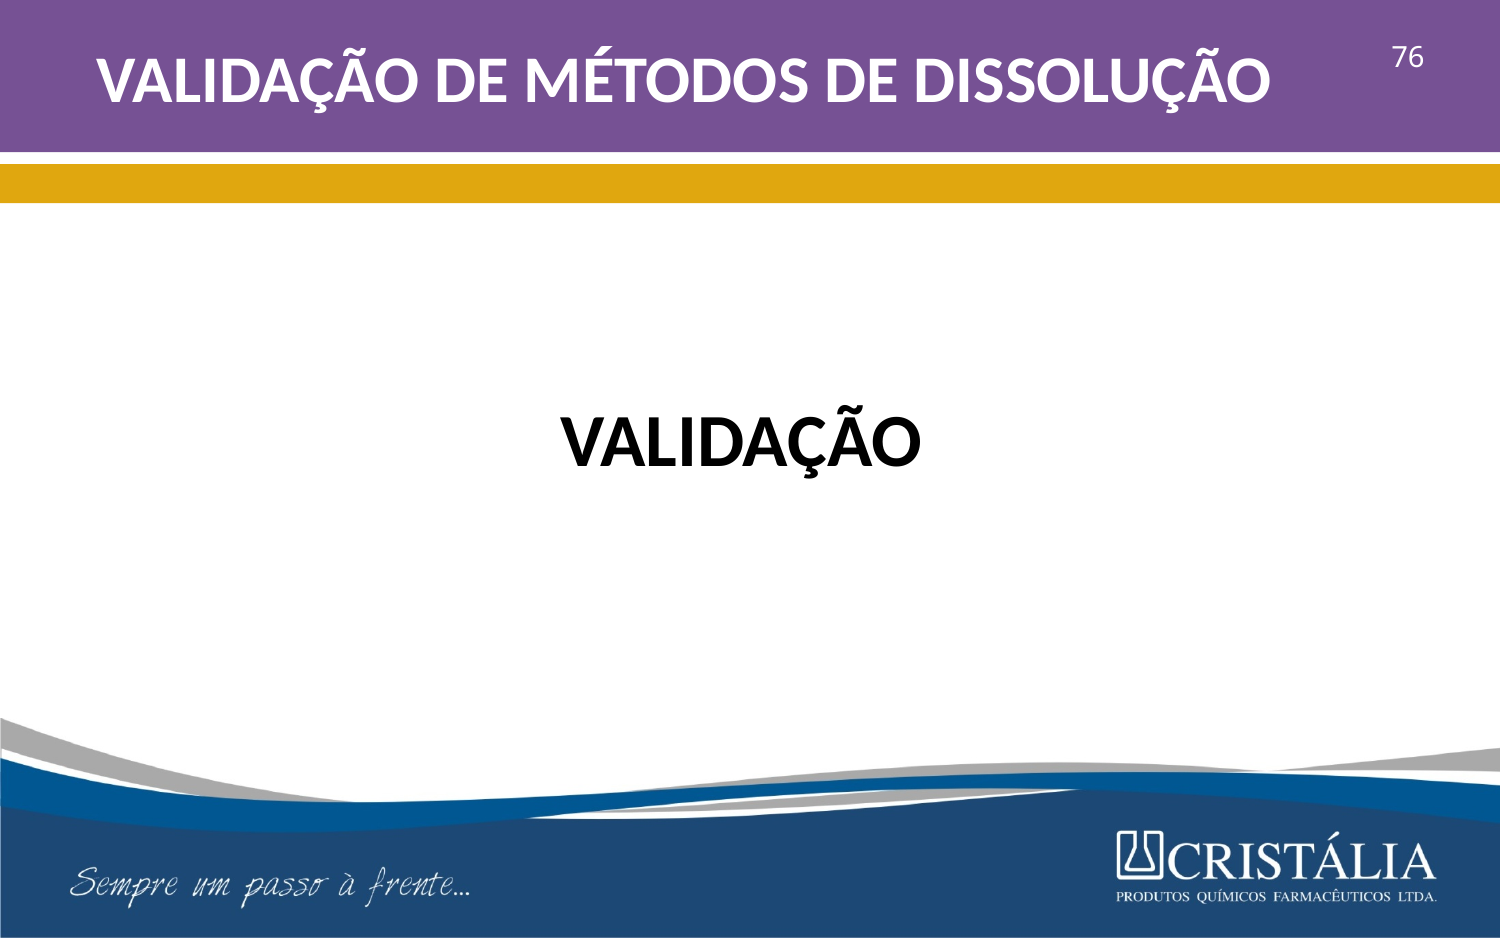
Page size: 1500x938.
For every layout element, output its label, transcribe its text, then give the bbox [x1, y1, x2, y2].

slide_number 76 [1362, 33, 1454, 83]
text_box VALIDAÇÃO [29, 338, 1454, 624]
picture [0, 718, 1500, 938]
title VALIDAÇÃO DE MÉTODOS DE DISSOLUÇÃO [81, 0, 1322, 153]
